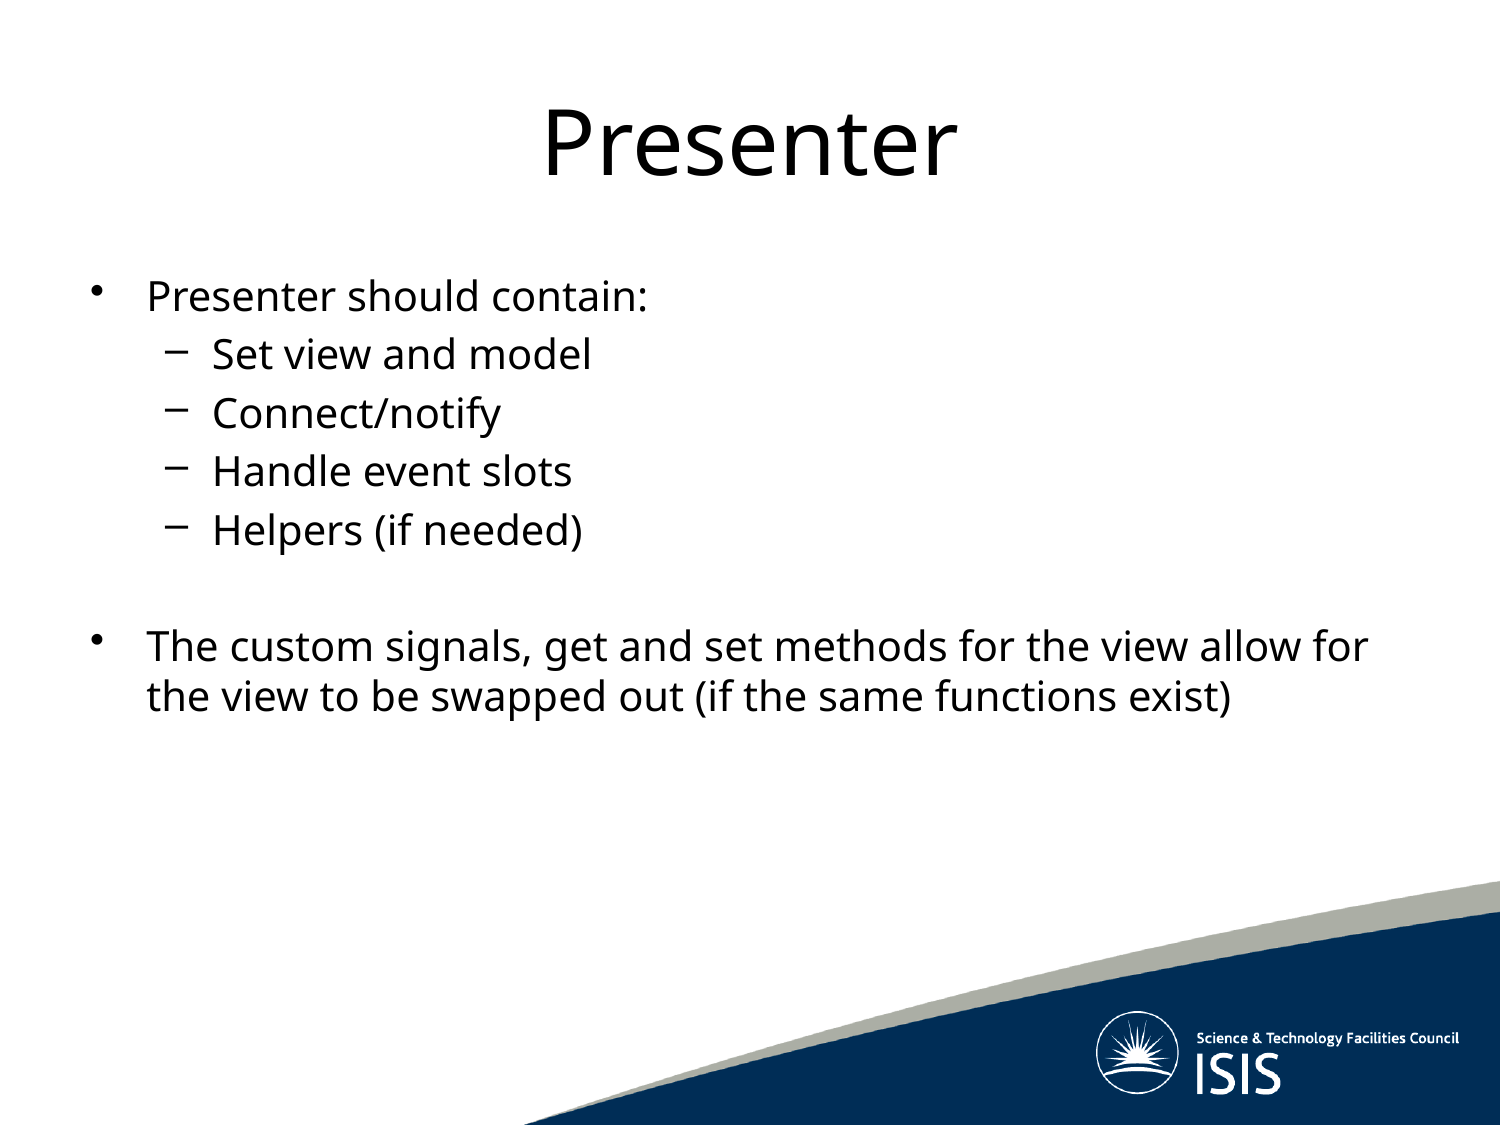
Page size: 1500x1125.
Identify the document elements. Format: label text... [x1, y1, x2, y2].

title Presenter [75, 45, 1425, 233]
list Presenter should contain: Set view and model Connect/notify Handle event slots Helpers (if needed) The custom signals, get and set methods for the view allow for the view to be swapped out (if the same functions exist) [75, 262, 1425, 953]
picture [0, 879, 1500, 1125]
